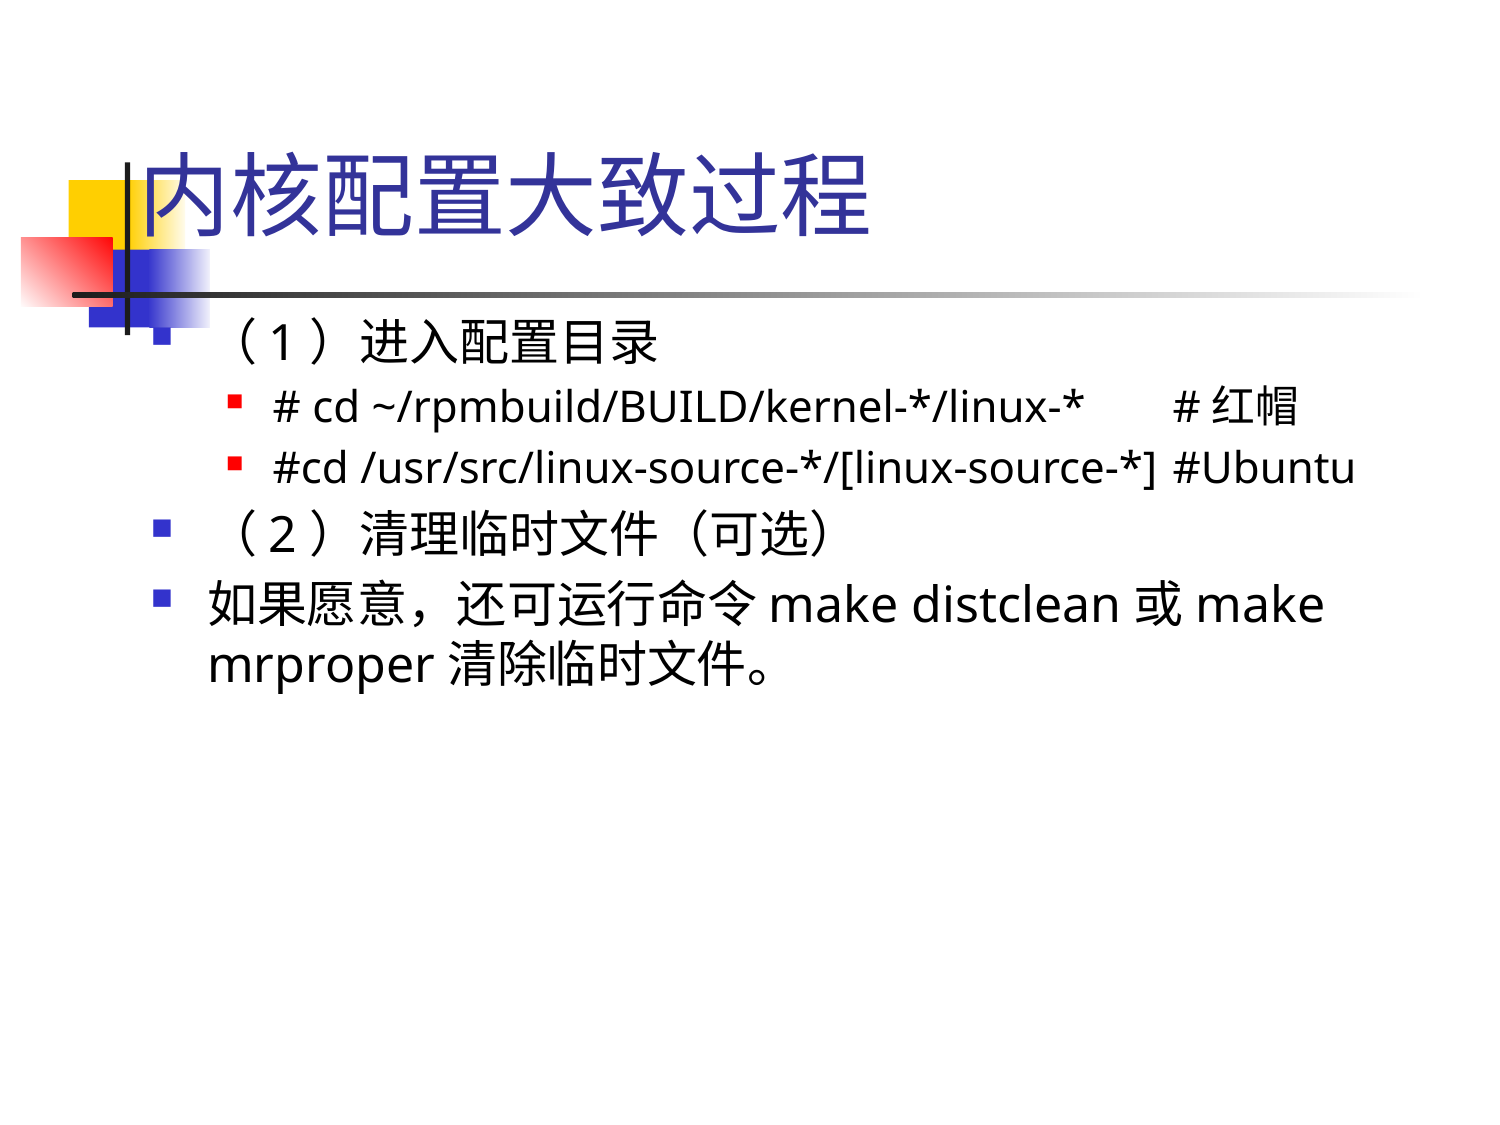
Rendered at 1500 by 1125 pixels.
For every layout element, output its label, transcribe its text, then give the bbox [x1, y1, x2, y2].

title 内核配置大致过程 [123, 66, 1462, 256]
list （1）进入配置目录 # cd ~/rpmbuild/BUILD/kernel-*/linux-* #红帽 #cd /usr/src/linux-source-*/[linux-source-*] #Ubuntu （2）清理临时文件（可选） 如果愿意，还可运行命令make distclean或make mrproper清除临时文件。 [135, 302, 1469, 1024]
